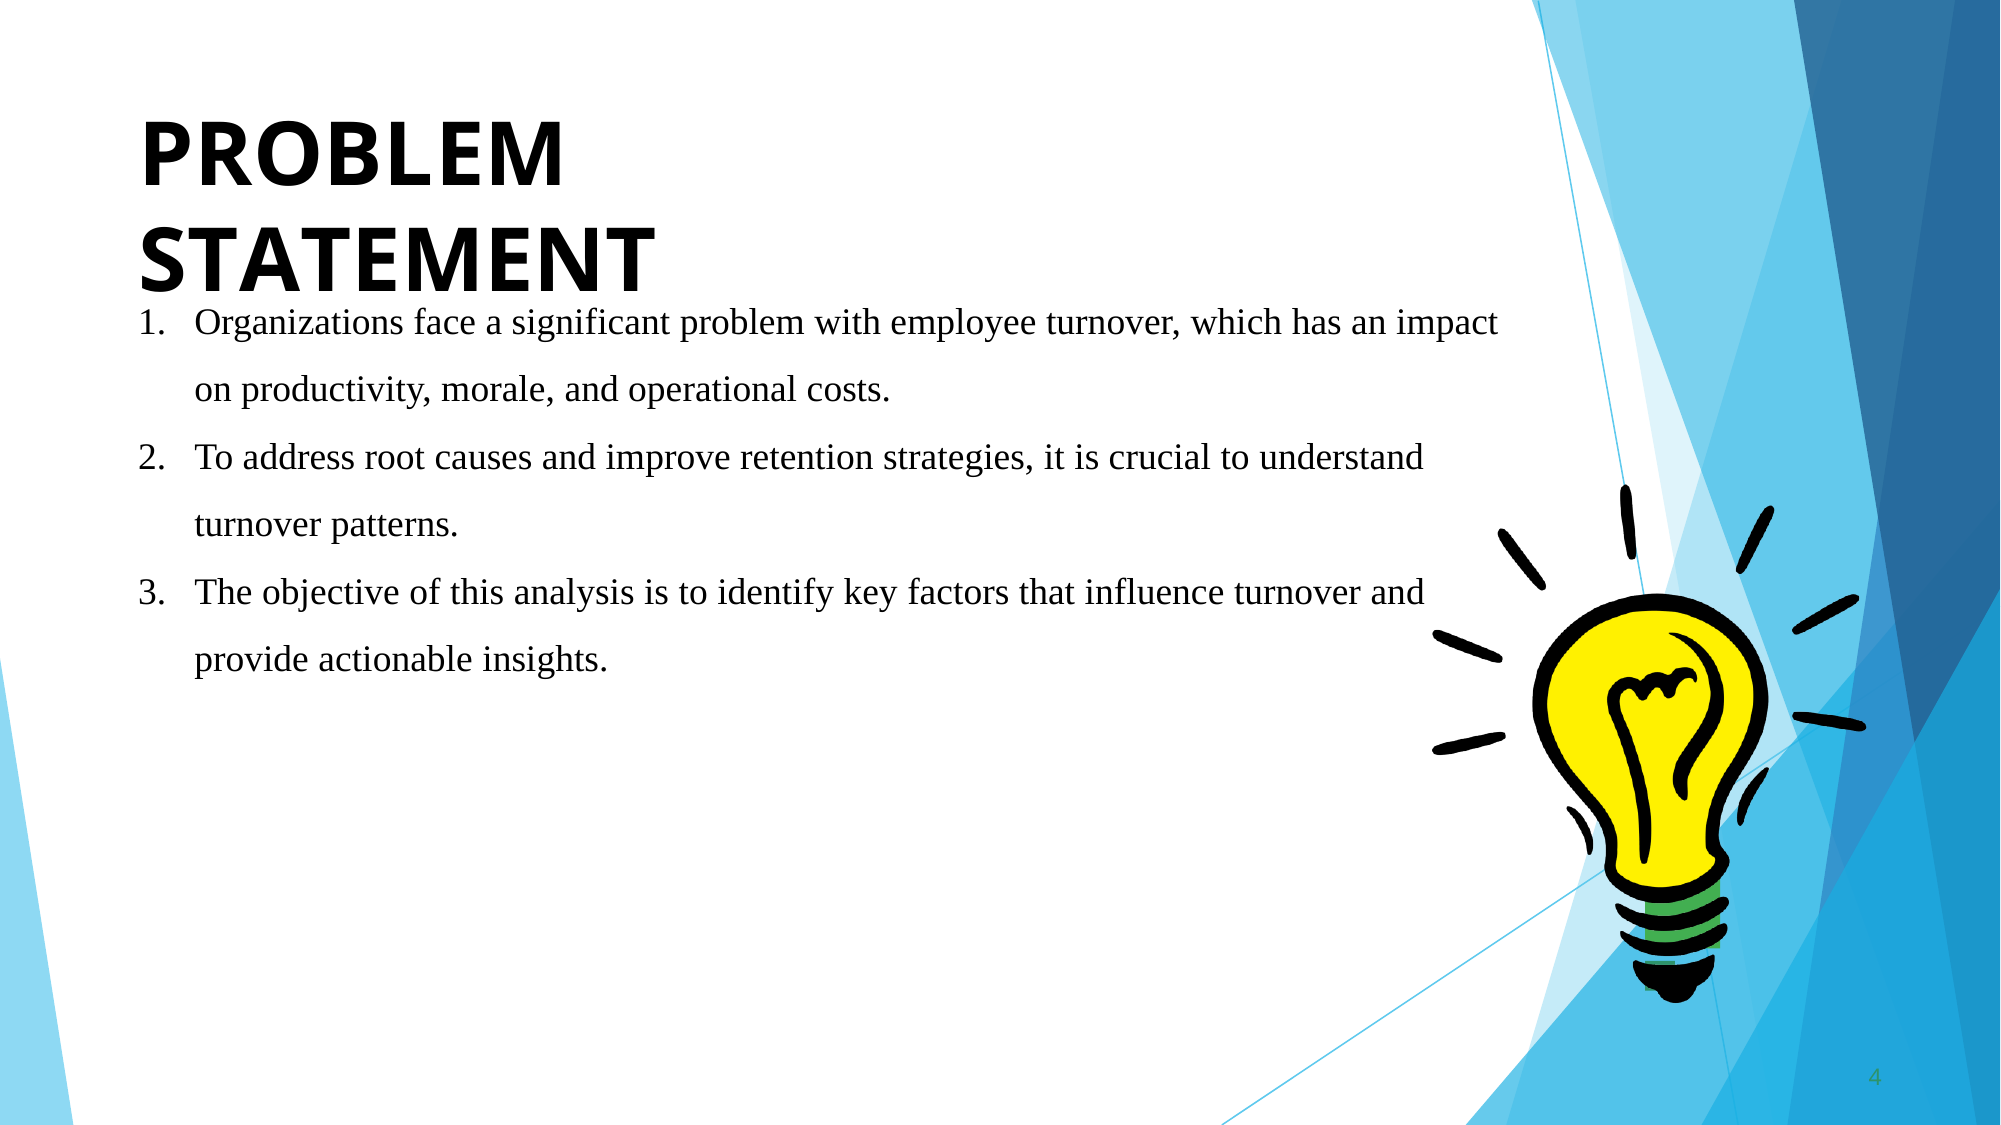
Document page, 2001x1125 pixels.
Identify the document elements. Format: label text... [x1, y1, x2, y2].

slide_number 4 [1862, 1061, 1888, 1125]
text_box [1421, 474, 1876, 1010]
title PROBLEM STATEMENT [136, 94, 1062, 266]
text_box Organizations face a significant problem with employee turnover, which has an impact on productivity, morale, and operational costs. To address root causes and improve retention strategies, it is crucial to understand turnover patterns. The objective of this analysis is to identify key factors that influence turnover and provide actionable insights. [123, 266, 1536, 687]
